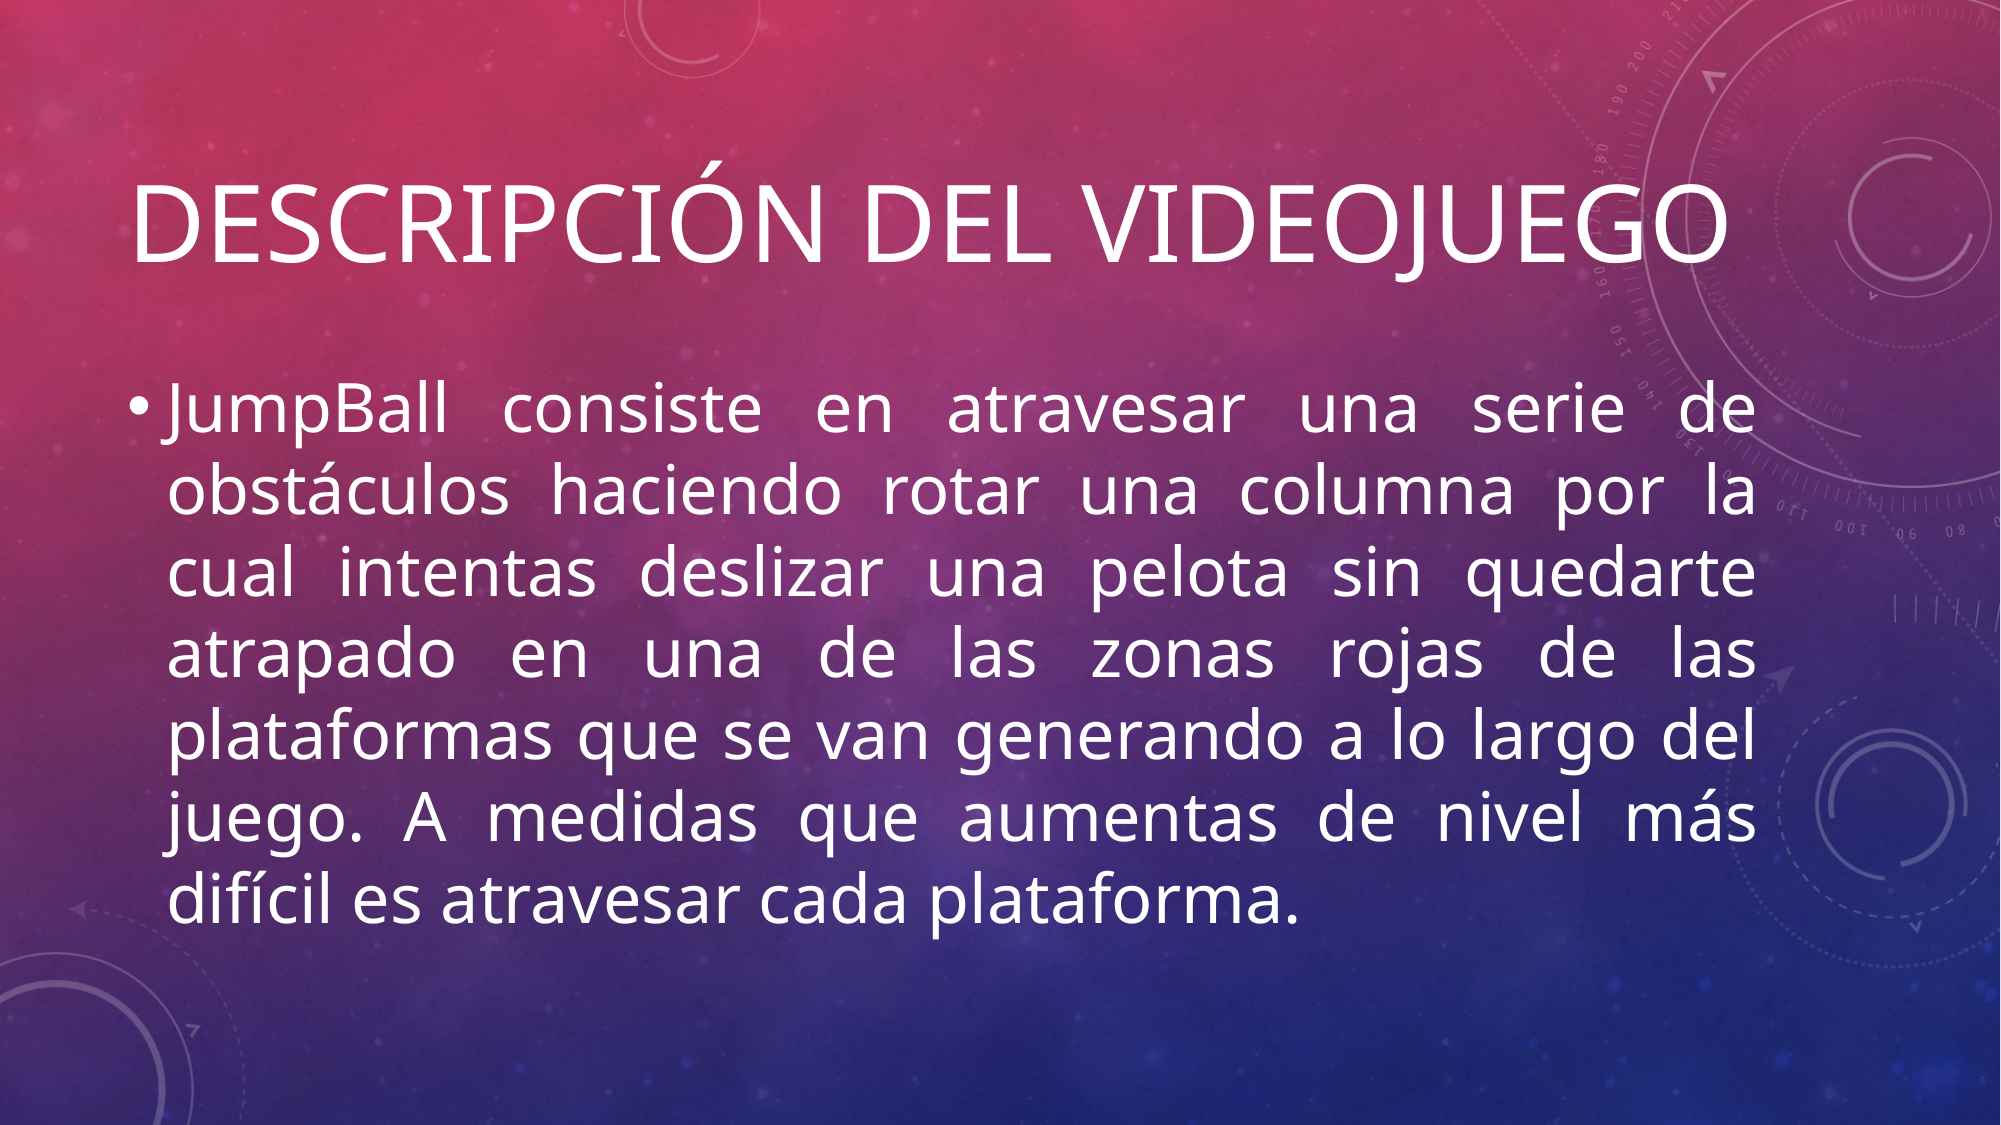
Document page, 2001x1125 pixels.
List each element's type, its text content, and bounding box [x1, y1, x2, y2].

picture [0, 0, 2001, 1125]
title Descripción del videojuego [112, 99, 1775, 339]
list JumpBall consiste en atravesar una serie de obstáculos haciendo rotar una columna por la cual intentas deslizar una pelota sin quedarte atrapado en una de las zonas rojas de las plataformas que se van generando a lo largo del juego. A medidas que aumentas de nivel más difícil es atravesar cada plataforma. [112, 351, 1775, 950]
